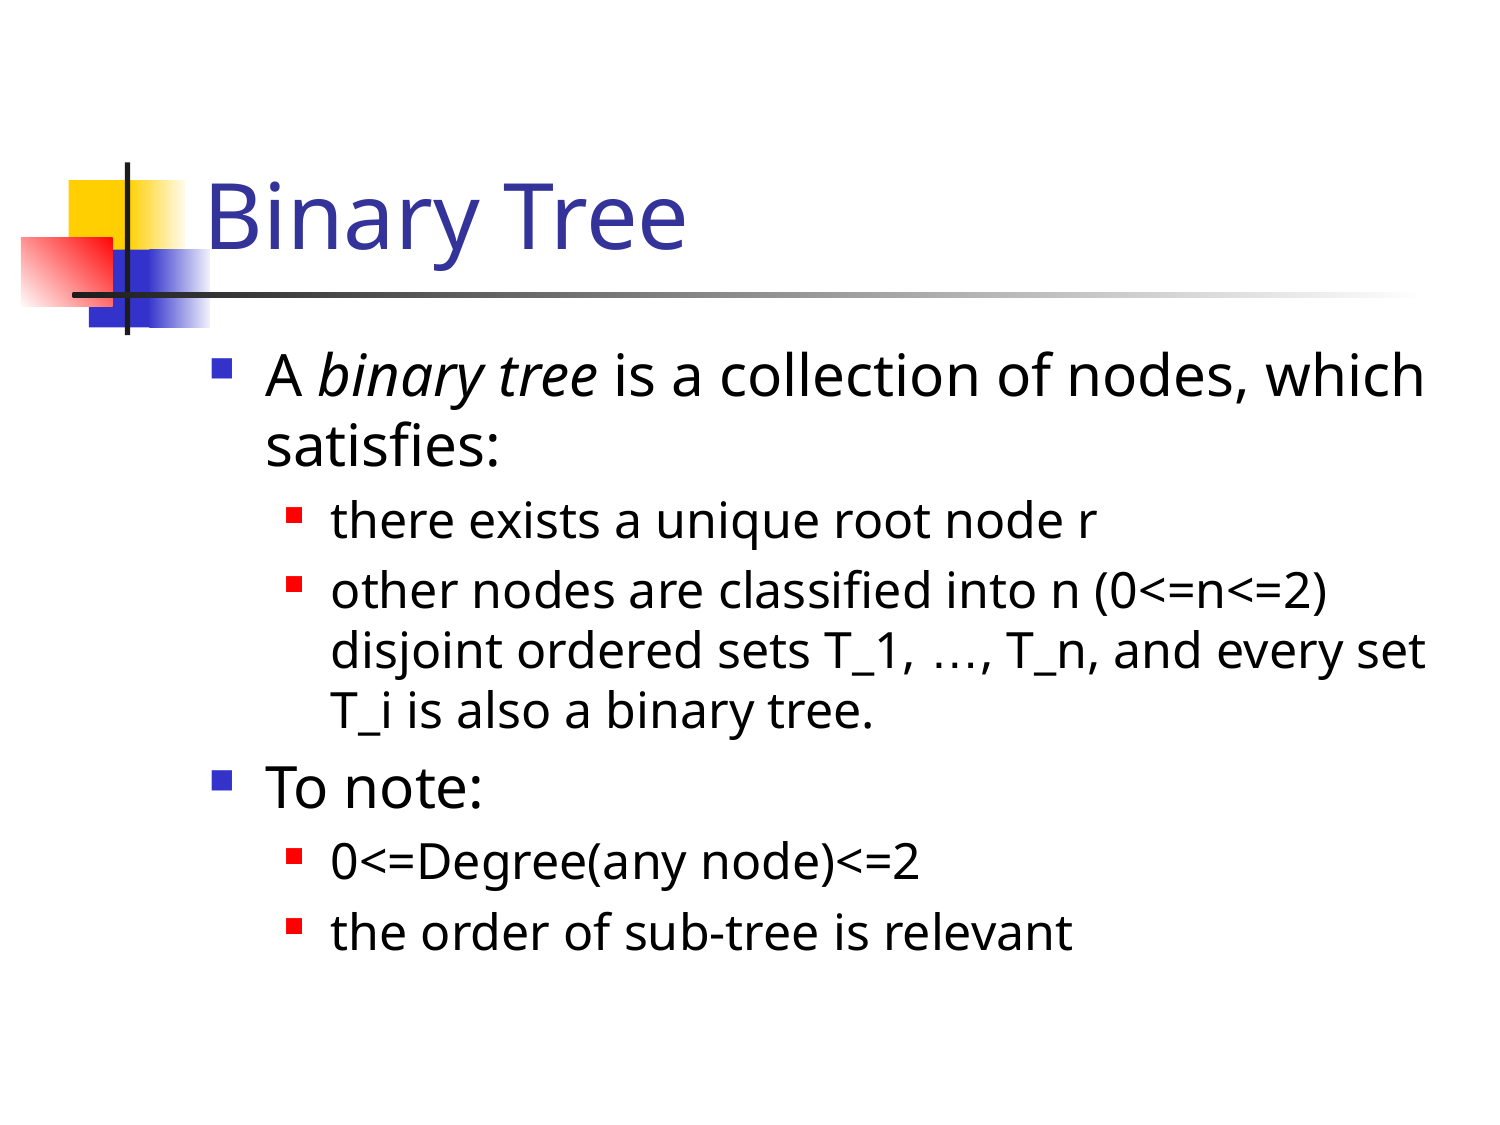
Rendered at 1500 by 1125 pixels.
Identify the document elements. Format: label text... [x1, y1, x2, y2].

list A binary tree is a collection of nodes, which satisfies: there exists a unique root node r other nodes are classified into n (0<=n<=2) disjoint ordered sets T_1, …, T_n, and every set T_i is also a binary tree. To note: 0<=Degree(any node)<=2 the order of sub-tree is relevant [193, 331, 1469, 1006]
title Binary Tree [188, 35, 1468, 275]
